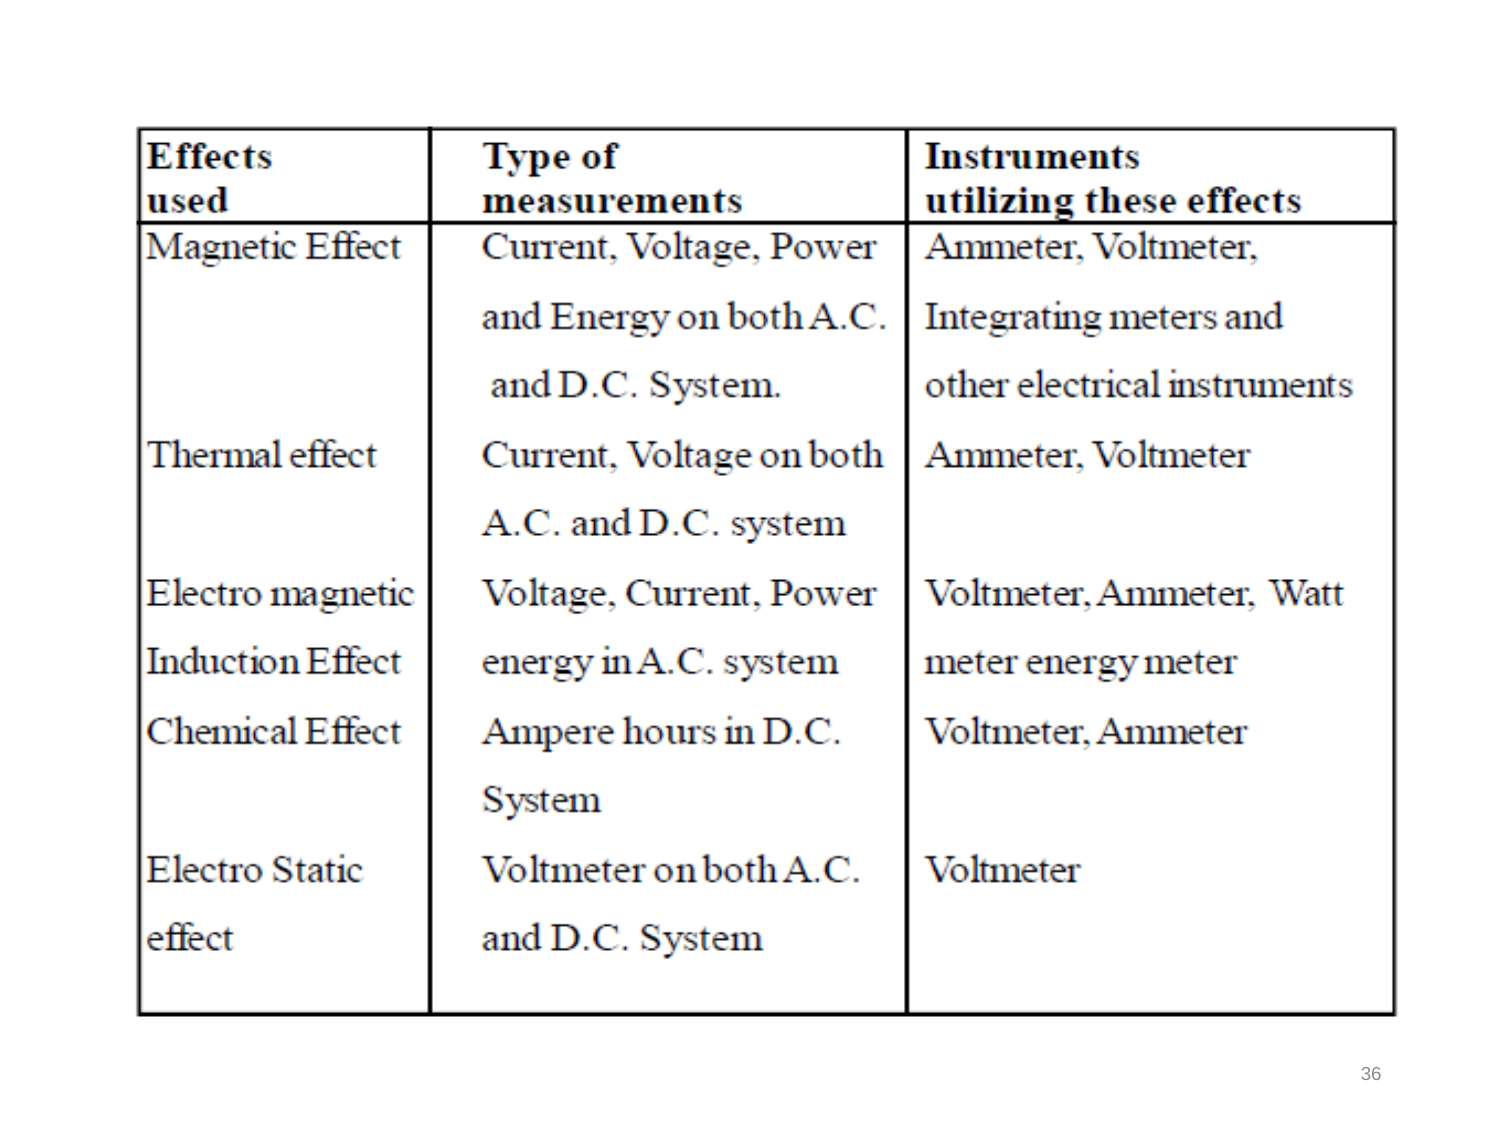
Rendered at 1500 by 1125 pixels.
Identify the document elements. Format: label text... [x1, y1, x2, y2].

slide_number 36 [1059, 1042, 1397, 1103]
picture [62, 99, 1413, 1025]
